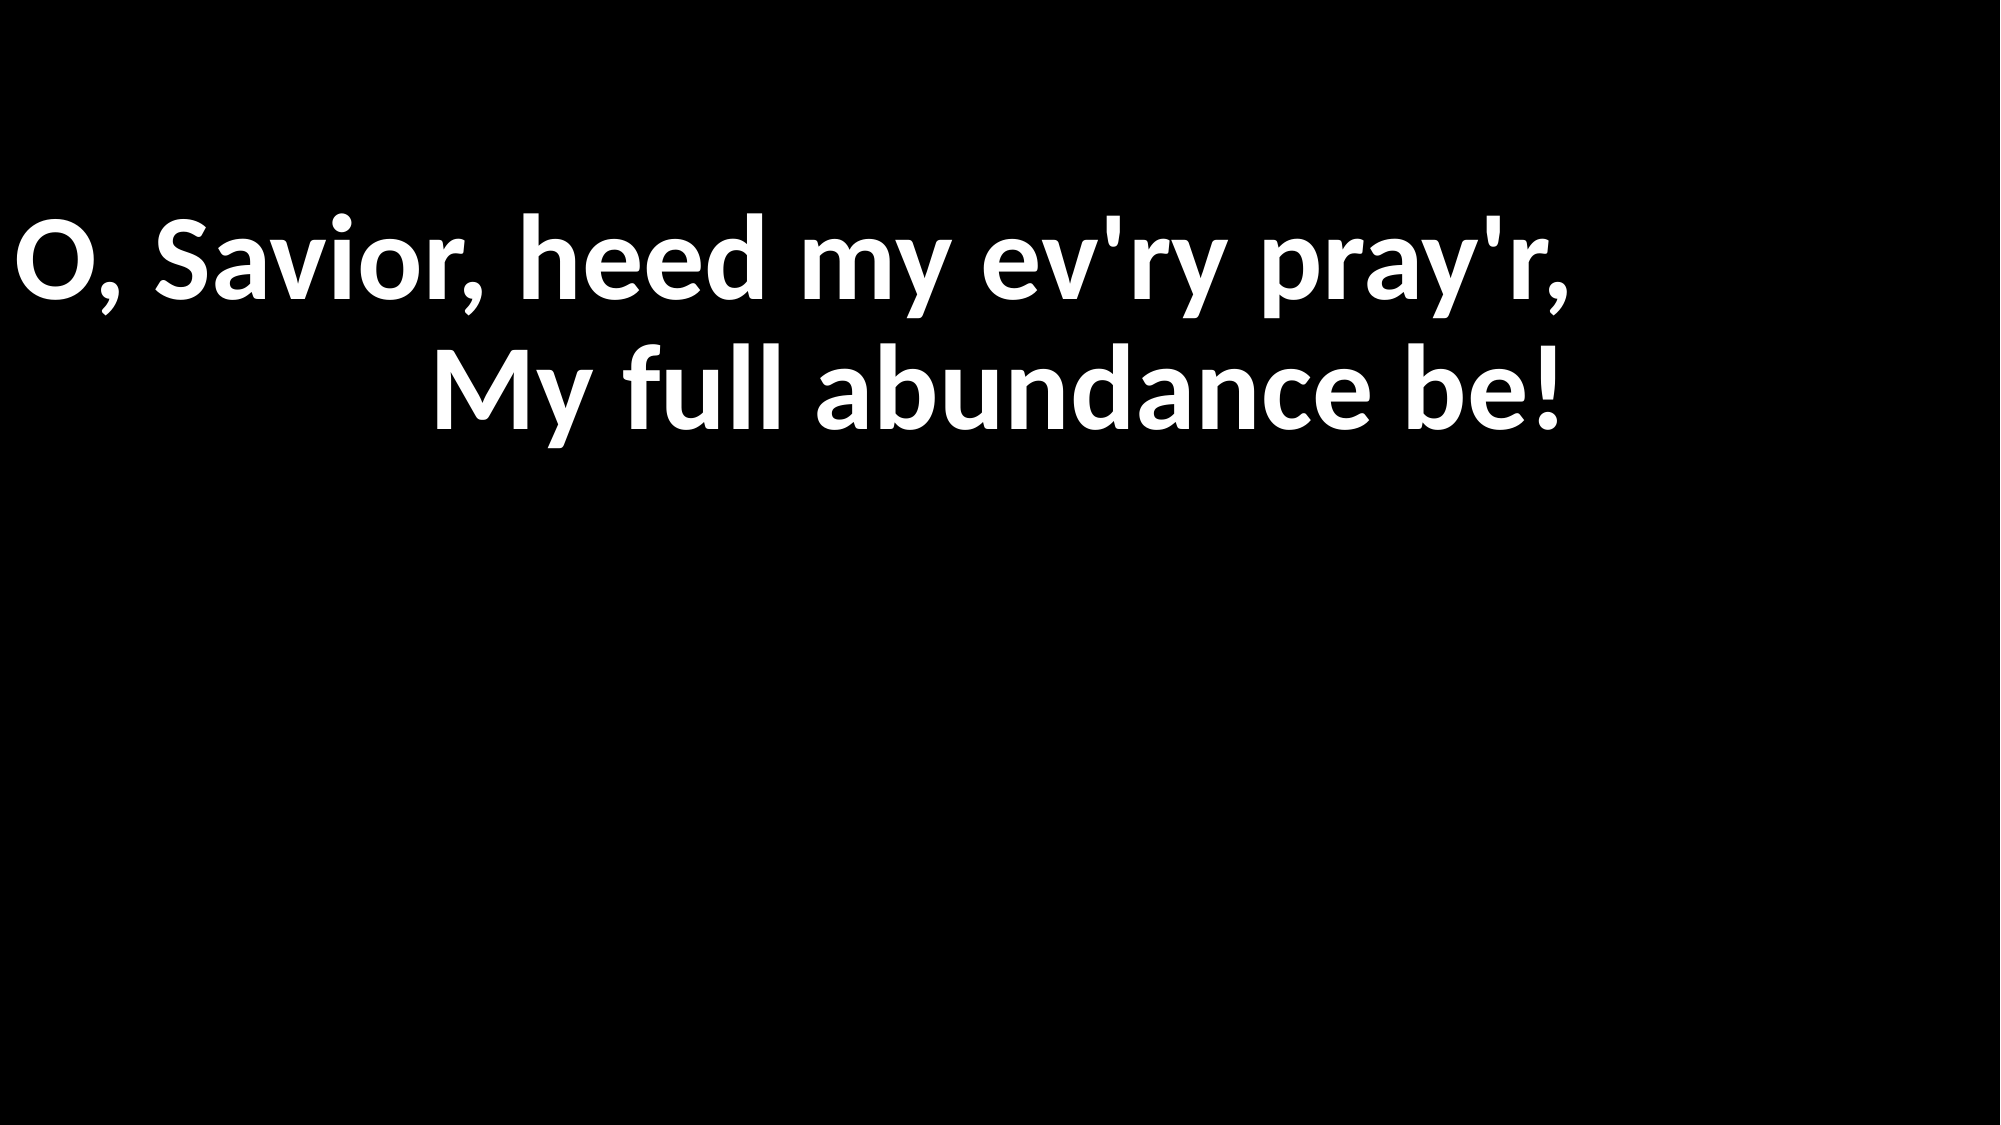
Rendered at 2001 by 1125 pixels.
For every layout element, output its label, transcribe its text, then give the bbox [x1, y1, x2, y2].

list O, Savior, heed my ev'ry pray'r, My full abundance be! [0, 109, 2000, 464]
